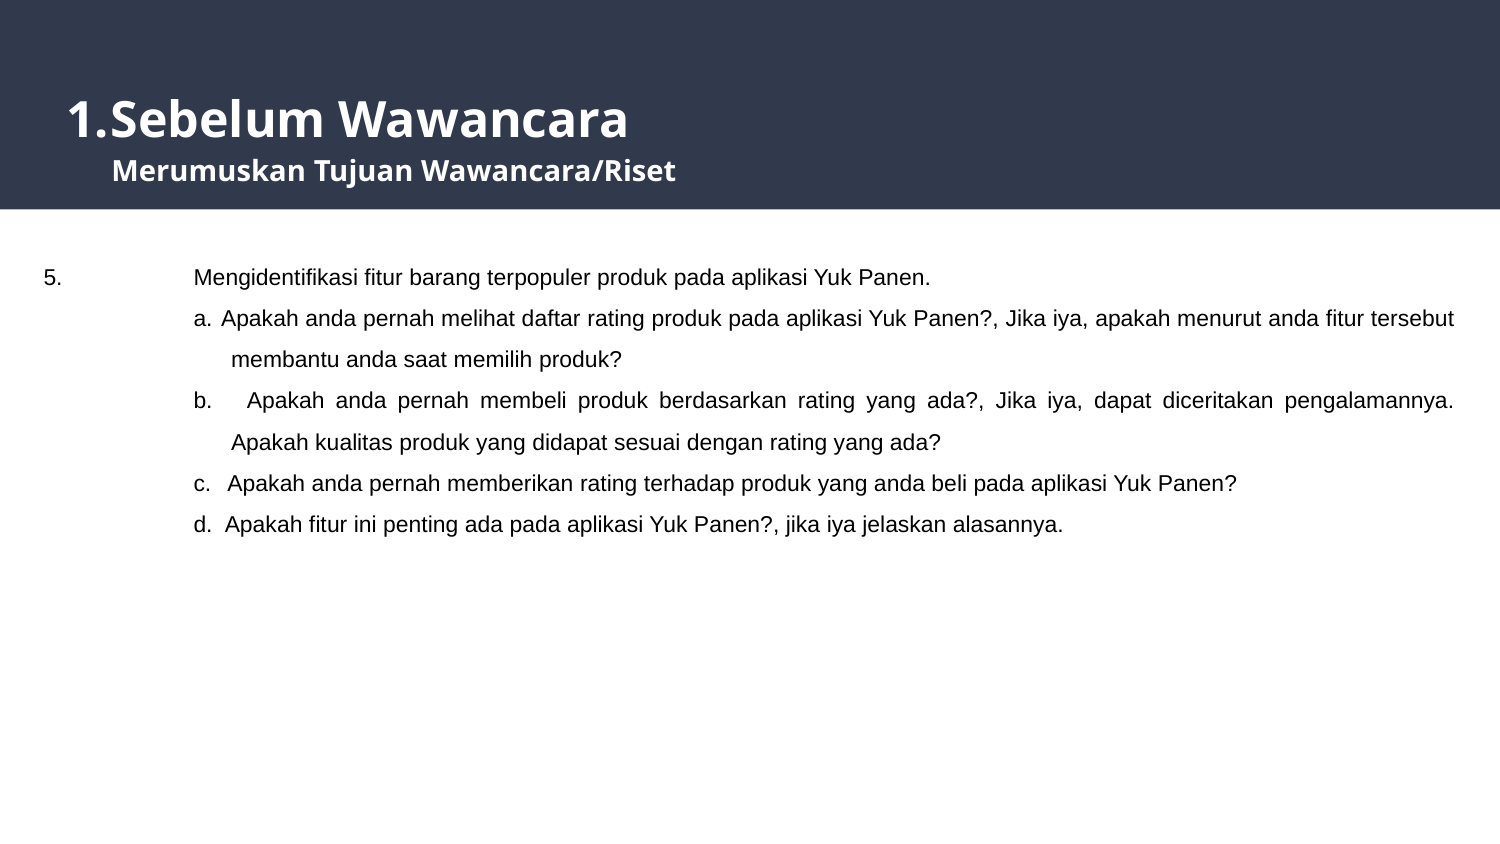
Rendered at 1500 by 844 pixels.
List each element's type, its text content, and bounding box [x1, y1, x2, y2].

title Sebelum Wawancara Merumuskan Tujuan Wawancara/Riset [51, 63, 1450, 166]
text_box 5. Mengidentifikasi fitur barang terpopuler produk pada aplikasi Yuk Panen. a. Apakah anda pernah melihat daftar rating produk pada aplikasi Yuk Panen?, Jika iya, apakah menurut anda fitur tersebut membantu anda saat memilih produk? b. Apakah anda pernah membeli produk berdasarkan rating yang ada?, Jika iya, dapat diceritakan pengalamannya. Apakah kualitas produk yang didapat sesuai dengan rating yang ada? c. Apakah anda pernah memberikan rating terhadap produk yang anda beli pada aplikasi Yuk Panen? d. Apakah fitur ini penting ada pada aplikasi Yuk Panen?, jika iya jelaskan alasannya. [28, 233, 1470, 552]
